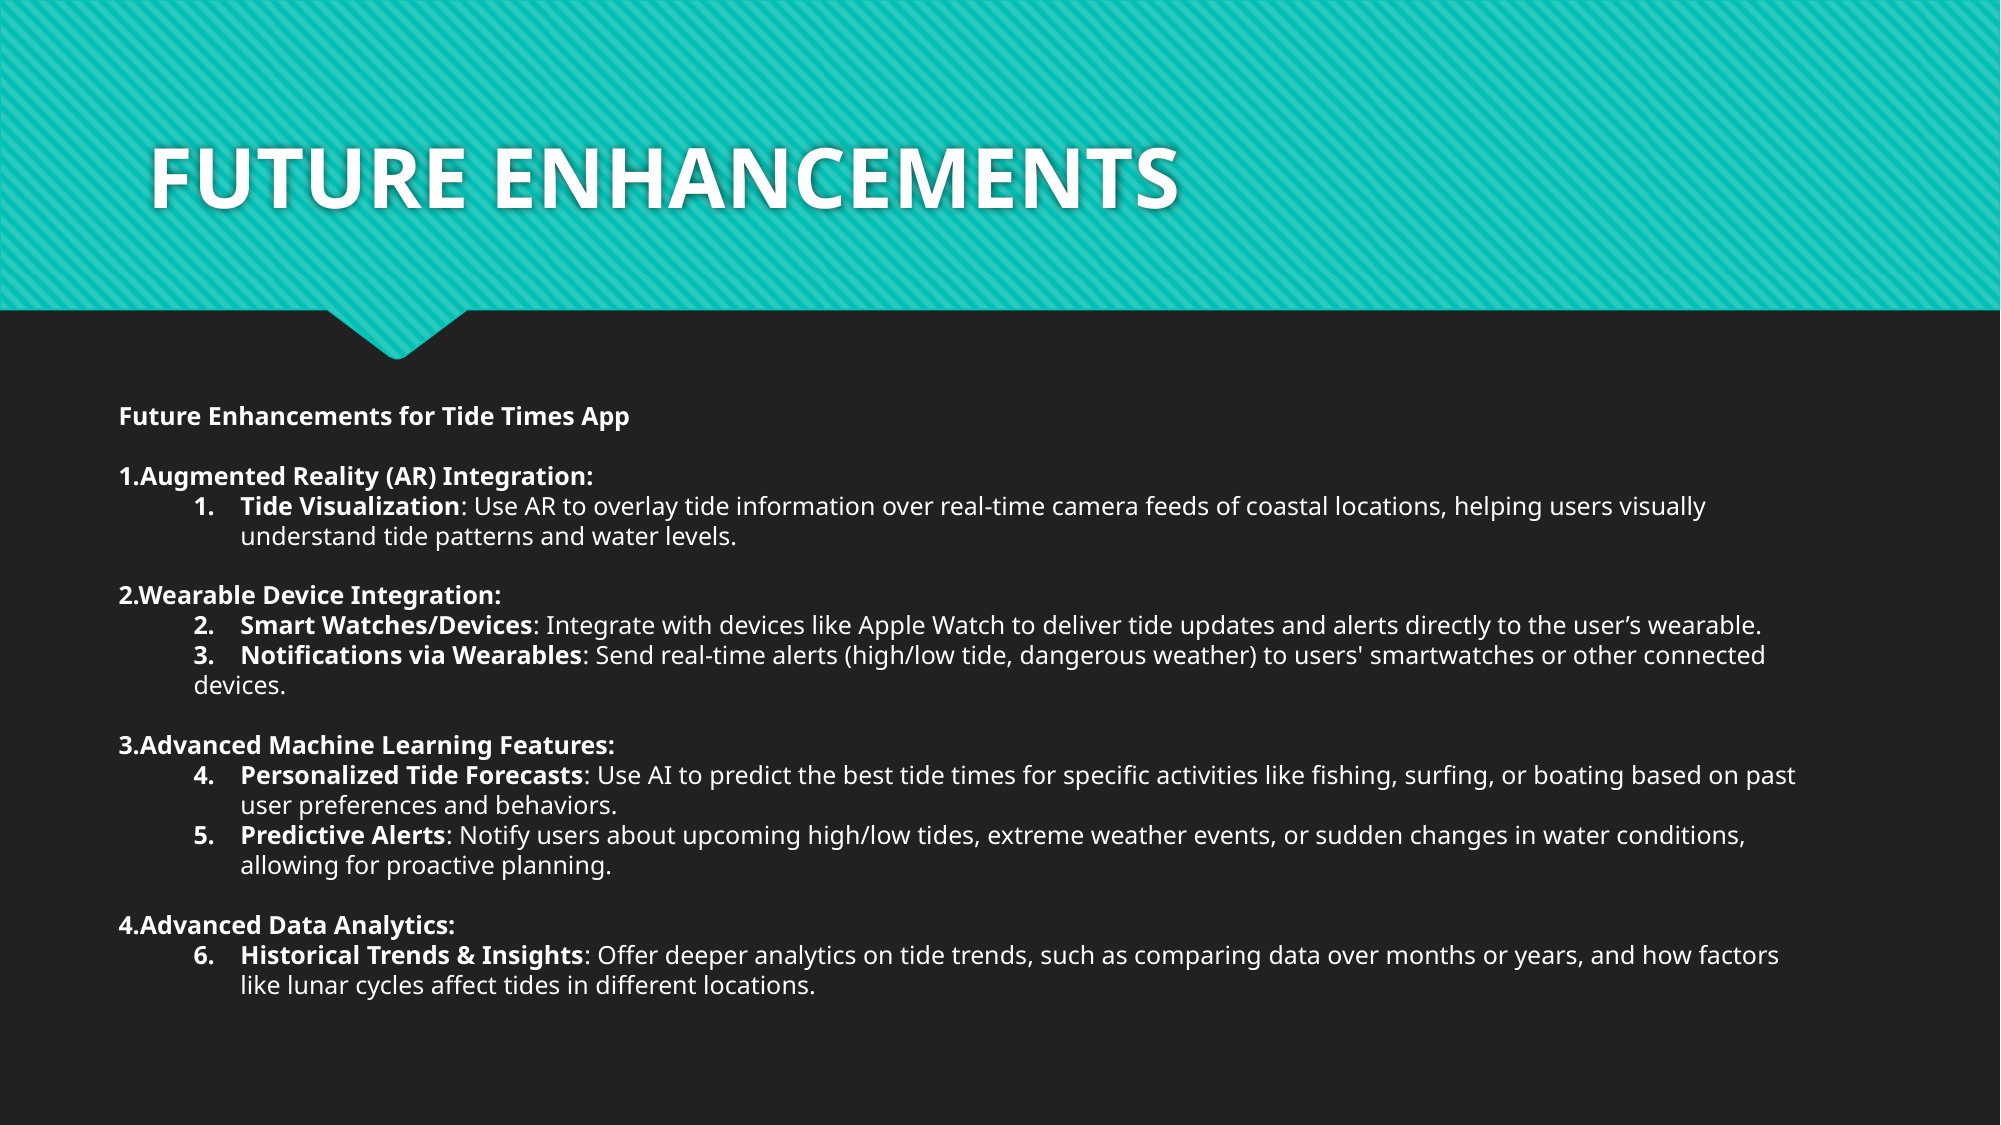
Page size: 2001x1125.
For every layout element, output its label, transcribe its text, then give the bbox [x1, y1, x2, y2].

title FUTURE ENHANCEMENTS [132, 73, 1868, 233]
text_box Future Enhancements for Tide Times App Augmented Reality (AR) Integration: Tide Visualization: Use AR to overlay tide information over real-time camera feeds of coastal locations, helping users visually understand tide patterns and water levels. 2.Wearable Device Integration: Smart Watches/Devices: Integrate with devices like Apple Watch to deliver tide updates and alerts directly to the user’s wearable. Notifications via Wearables: Send real-time alerts (high/low tide, dangerous weather) to users' smartwatches or other connected devices. 3.Advanced Machine Learning Features: Personalized Tide Forecasts: Use AI to predict the best tide times for specific activities like fishing, surfing, or boating based on past user preferences and behaviors. Predictive Alerts: Notify users about upcoming high/low tides, extreme weather events, or sudden changes in water conditions, allowing for proactive planning. 4.Advanced Data Analytics: Historical Trends & Insights: Offer deeper analytics on tide trends, such as comparing data over months or years, and how factors like lunar cycles affect tides in different locations. [103, 392, 1838, 1007]
